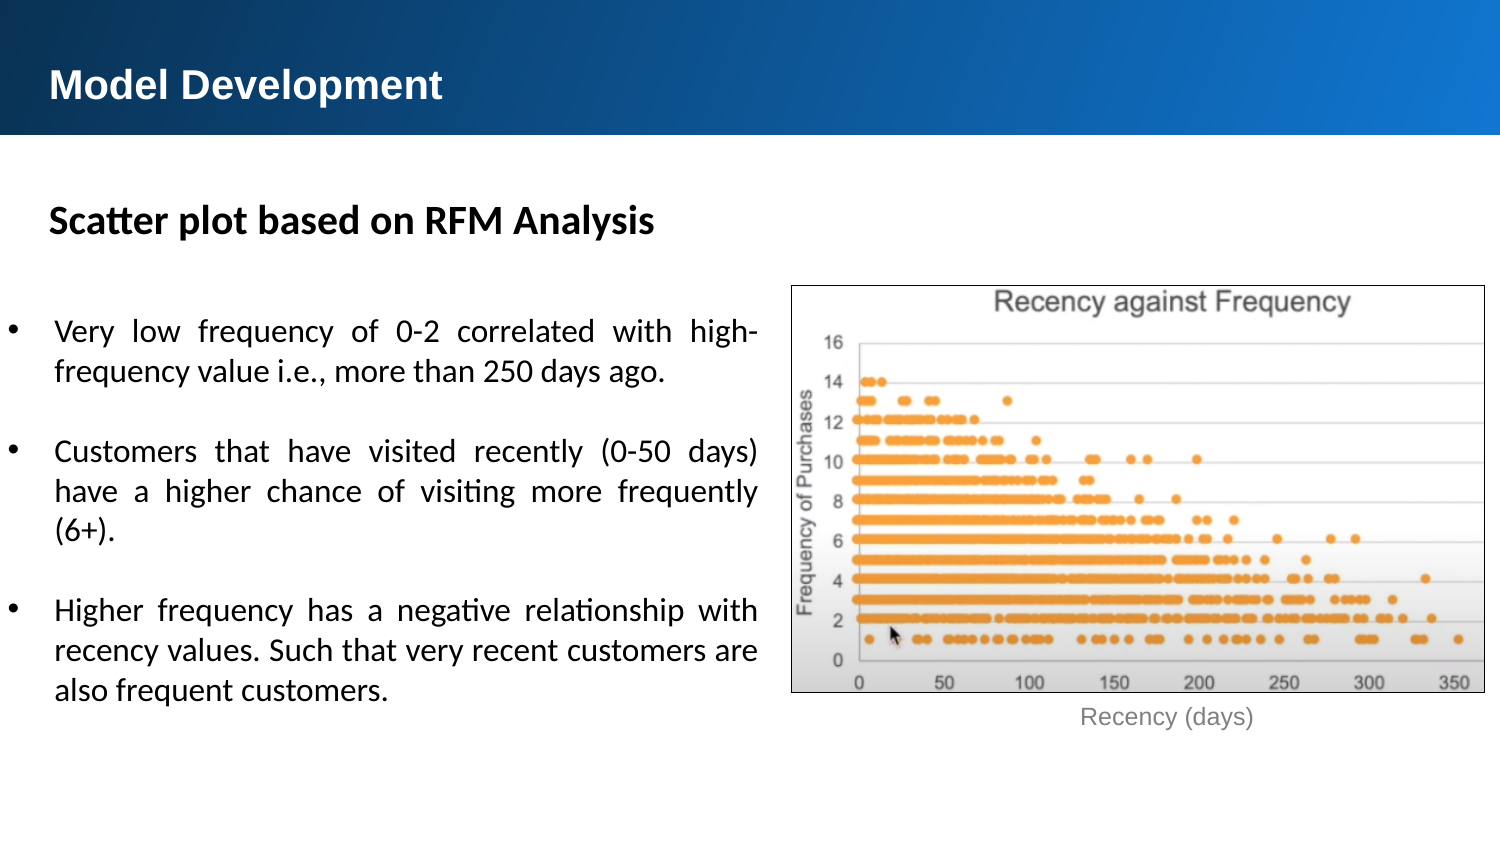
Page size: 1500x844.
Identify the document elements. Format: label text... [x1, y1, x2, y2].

text_box Recency (days) [1072, 702, 1334, 738]
picture [791, 285, 1485, 694]
text_box [0, 0, 1500, 135]
text_box Model Development [33, 43, 1439, 124]
text_box Scatter plot based on RFM Analysis [33, 177, 1439, 258]
text_box Very low frequency of 0-2 correlated with high-frequency value i.e., more than 250 days ago. Customers that have visited recently (0-50 days) have a higher chance of visiting more frequently (6+). Higher frequency has a negative relationship with recency values. Such that very recent customers are also frequent customers. [0, 301, 767, 716]
